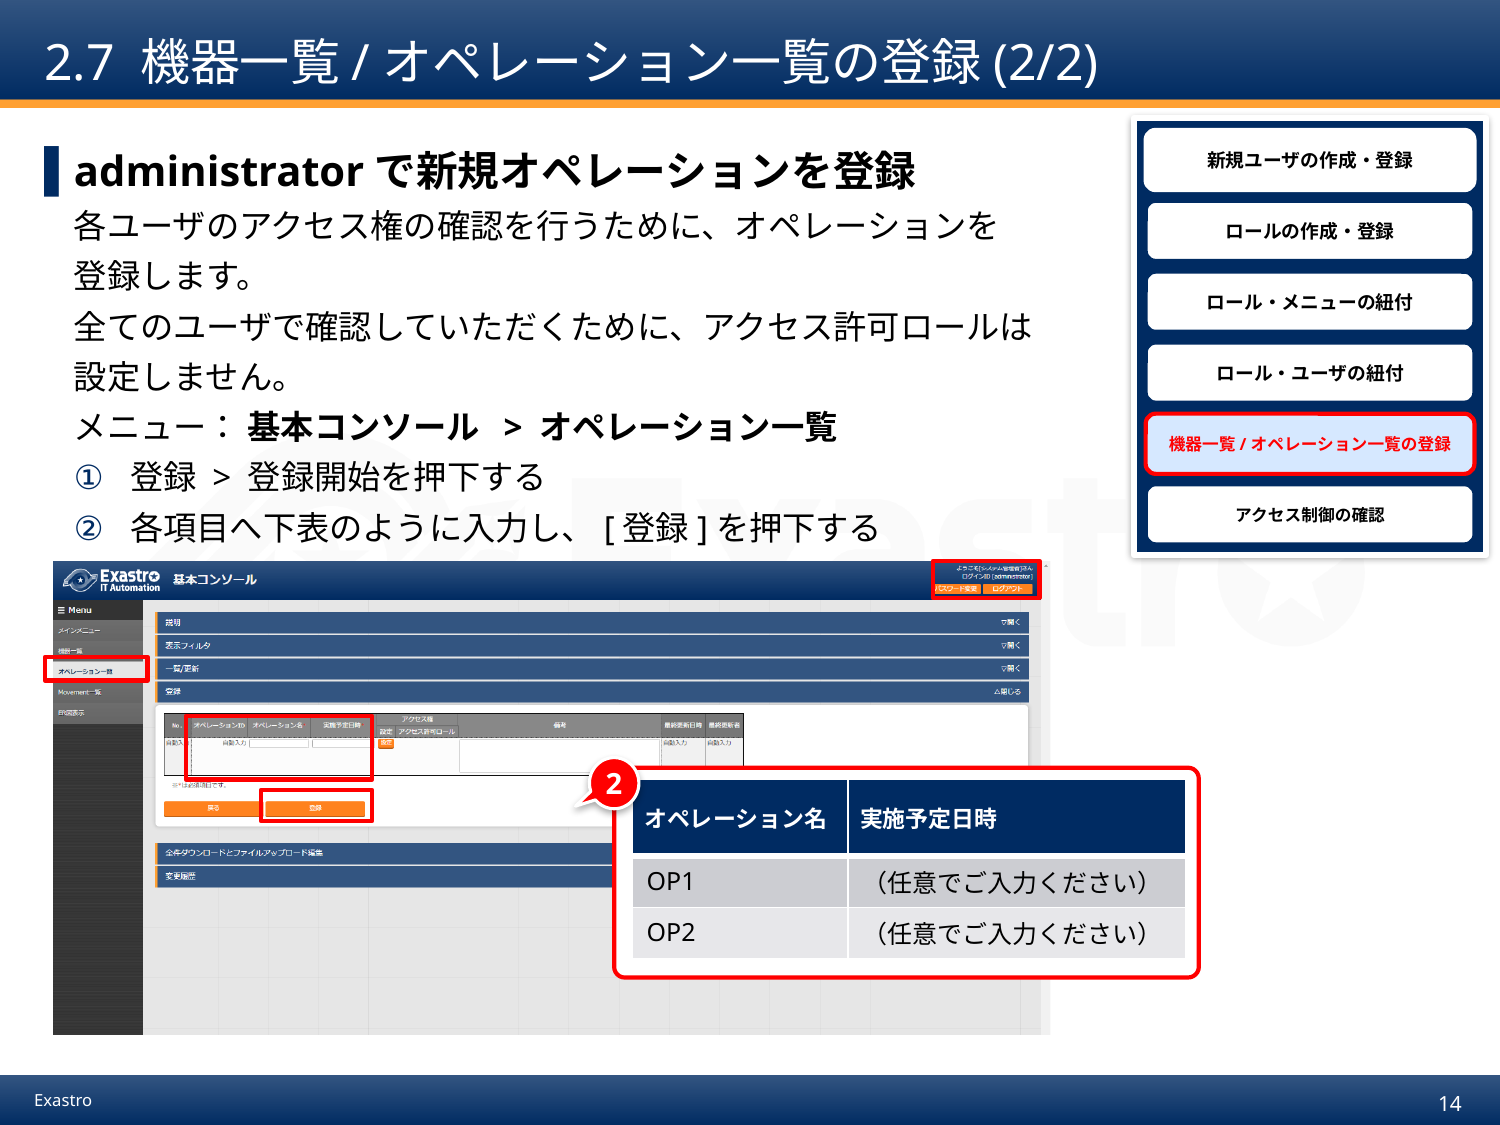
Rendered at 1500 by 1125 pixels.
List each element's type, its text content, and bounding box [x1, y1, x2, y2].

title 2.7 機器一覧/オペレーション一覧の登録(2/2) [29, 18, 1471, 96]
table_header 実施予定日時 [1055, 780, 1185, 853]
list administratorで新規オペレーションを登録 各ユーザのアクセス権の確認を行うために、オペレーションを 登録します。 全てのユーザで確認していただくために、アクセス許可ロールは 設定しません。 メニュー： 基本コンソール > オペレーション一覧 登録 > 登録開始を押下する 各項目へ下表のように入力し、[登録]を押下する [29, 137, 1471, 1059]
table_cell （任意でご入力ください） [1055, 859, 1185, 907]
table_cell （任意でご入力ください） [1055, 908, 1185, 958]
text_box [1133, 117, 1487, 556]
picture [0, 0, 1500, 1125]
text_box [1055, 765, 1201, 980]
